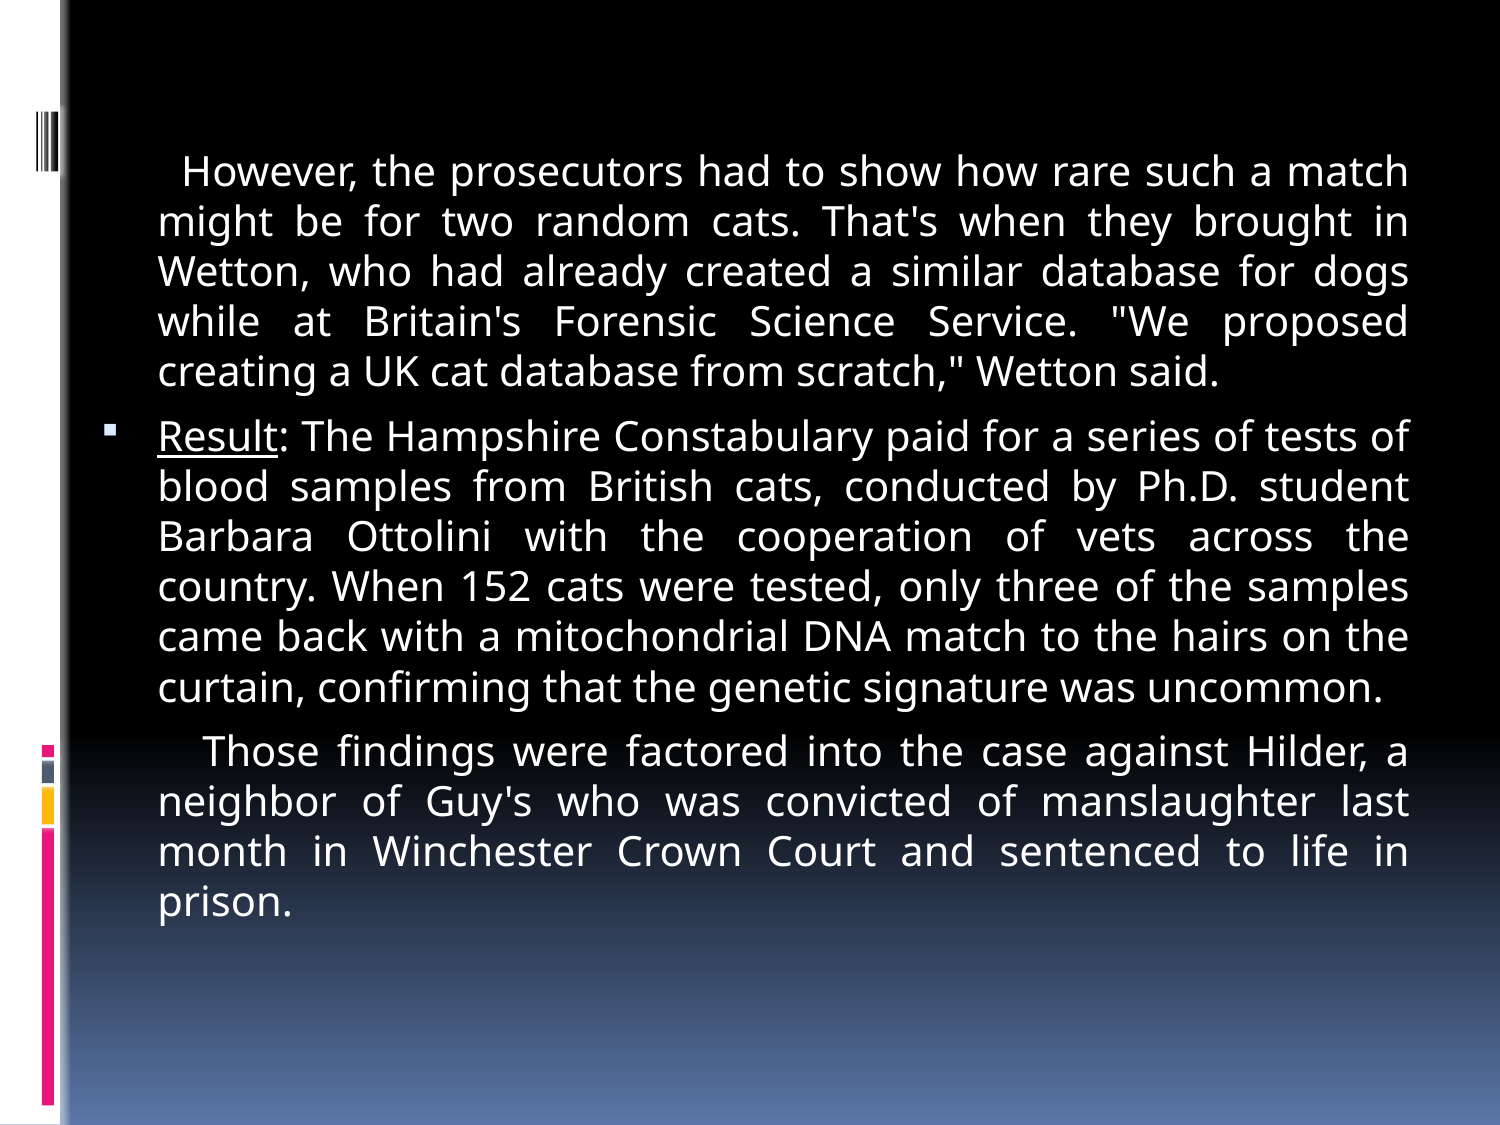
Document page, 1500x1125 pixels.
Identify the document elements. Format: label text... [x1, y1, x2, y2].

list However, the prosecutors had to show how rare such a match might be for two random cats. That's when they brought in Wetton, who had already created a similar database for dogs while at Britain's Forensic Science Service. "We proposed creating a UK cat database from scratch," Wetton said. Result: The Hampshire Constabulary paid for a series of tests of blood samples from British cats, conducted by Ph.D. student Barbara Ottolini with the cooperation of vets across the country. When 152 cats were tested, only three of the samples came back with a mitochondrial DNA match to the hairs on the curtain, confirming that the genetic signature was uncommon. Those findings were factored into the case against Hilder, a neighbor of Guy's who was convicted of manslaughter last month in Winchester Crown Court and sentenced to life in prison. [75, 137, 1425, 1005]
